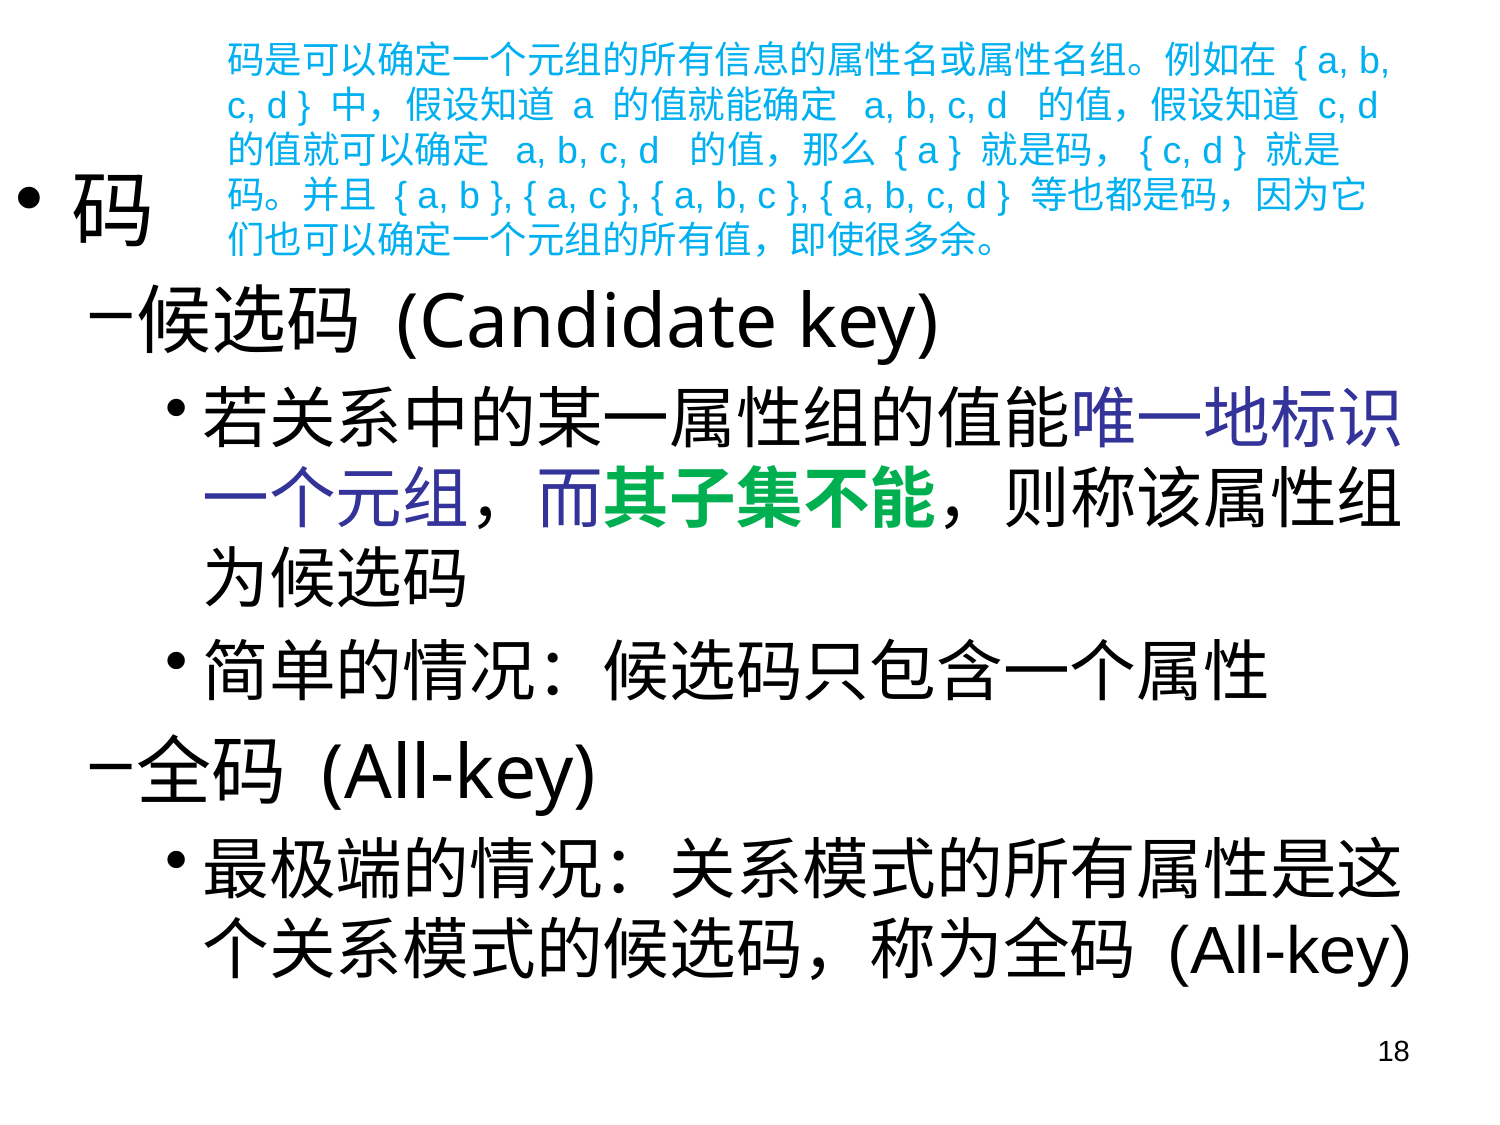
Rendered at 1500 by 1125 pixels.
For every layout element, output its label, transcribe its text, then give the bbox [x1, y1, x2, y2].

text_box 码是可以确定一个元组的所有信息的属性名或属性名组。例如在 { a, b, c, d } 中，假设知道 a 的值就能确定 a, b, c, d 的值，假设知道 c, d 的值就可以确定 a, b, c, d 的值，那么 { a } 就是码，{ c, d } 就是码。并且 { a, b }, { a, c }, { a, b, c }, { a, b, c, d } 等也都是码，因为它们也可以确定一个元组的所有值，即使很多余。 [212, 28, 1412, 269]
slide_number 18 [1074, 1024, 1426, 1103]
list 码 候选码 (Candidate key) 若关系中的某一属性组的值能唯一地标识一个元组，而其子集不能，则称该属性组为候选码 简单的情况：候选码只包含一个属性 全码 (All-key) 最极端的情况：关系模式的所有属性是这个关系模式的候选码，称为全码 (All-key) [0, 149, 1475, 1000]
